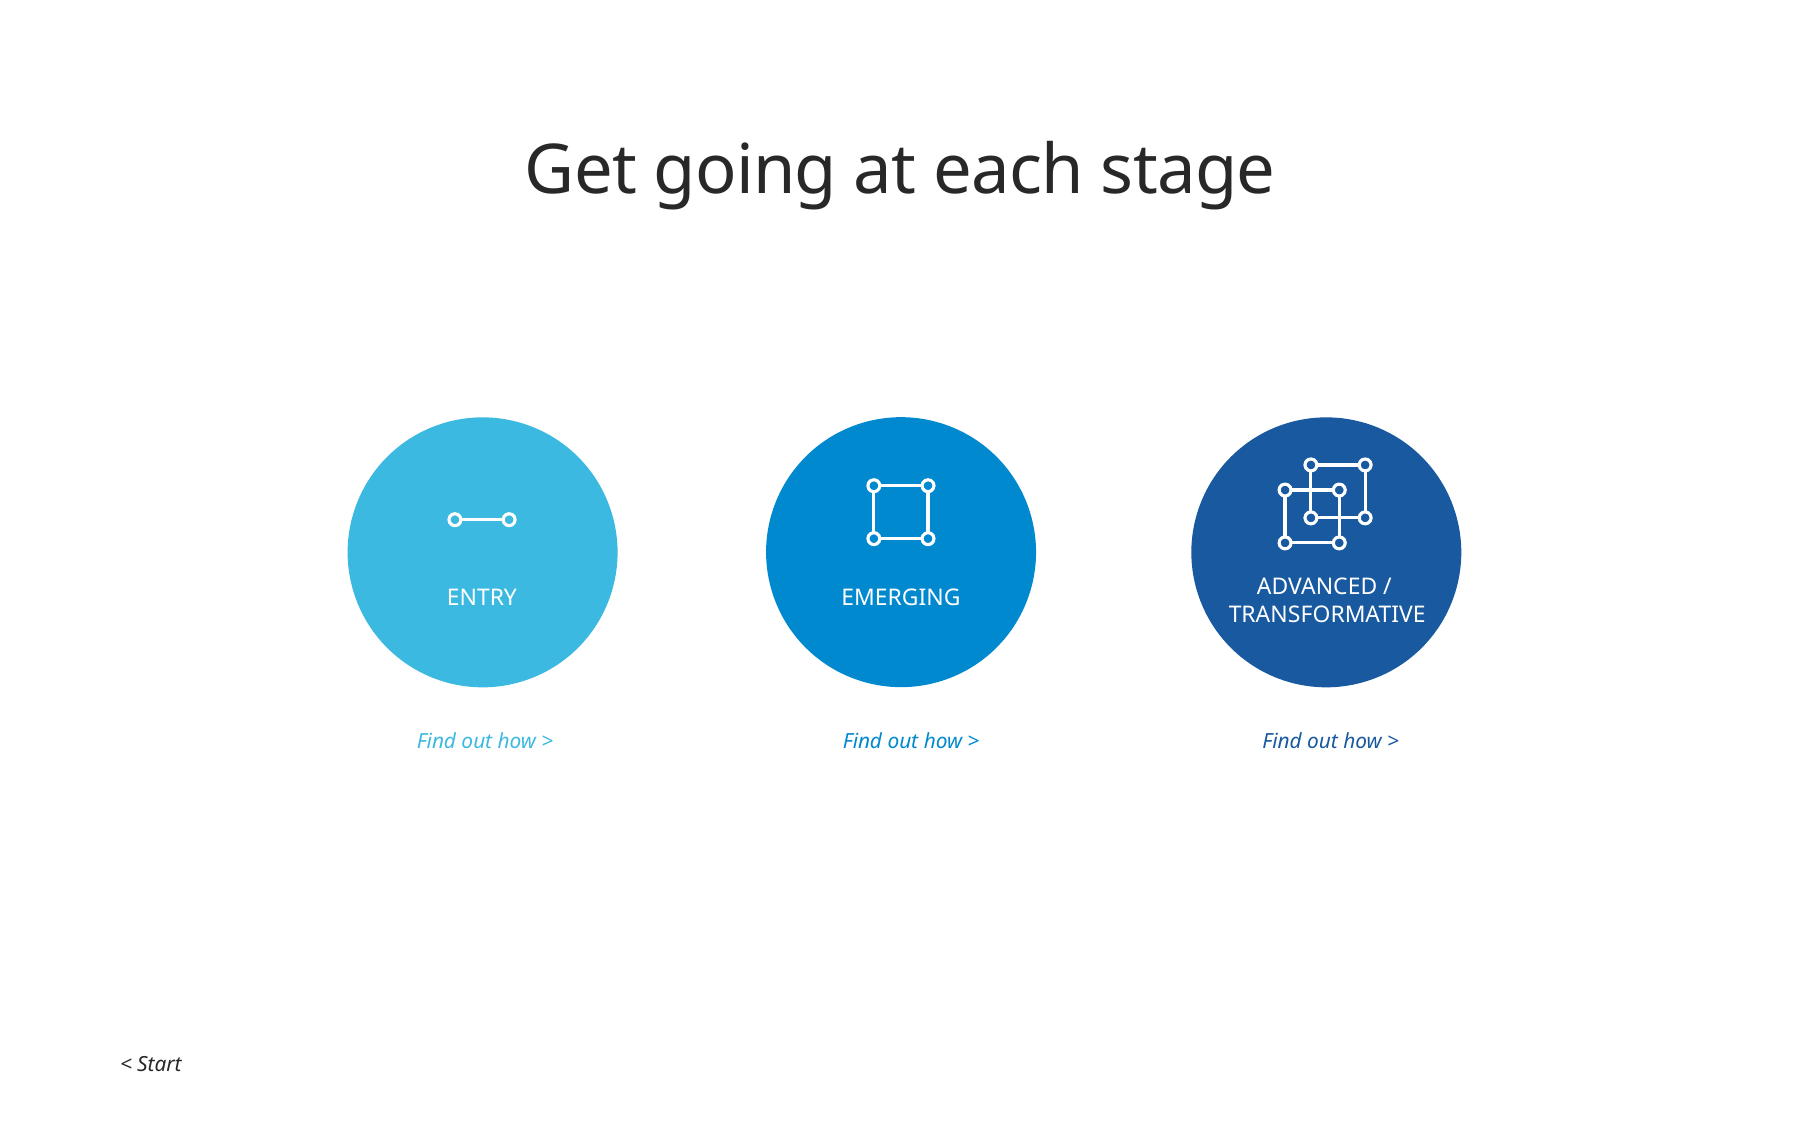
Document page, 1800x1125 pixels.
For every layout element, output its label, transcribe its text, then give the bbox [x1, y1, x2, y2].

text_box < Start [42, 1038, 260, 1093]
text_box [765, 416, 1037, 688]
text_box Find out how > [1235, 715, 1427, 758]
text_box Find out how > [815, 715, 1007, 758]
title Get going at each stage [39, 119, 1761, 267]
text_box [347, 417, 618, 688]
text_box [1190, 417, 1465, 688]
text_box Find out how > [389, 715, 581, 758]
